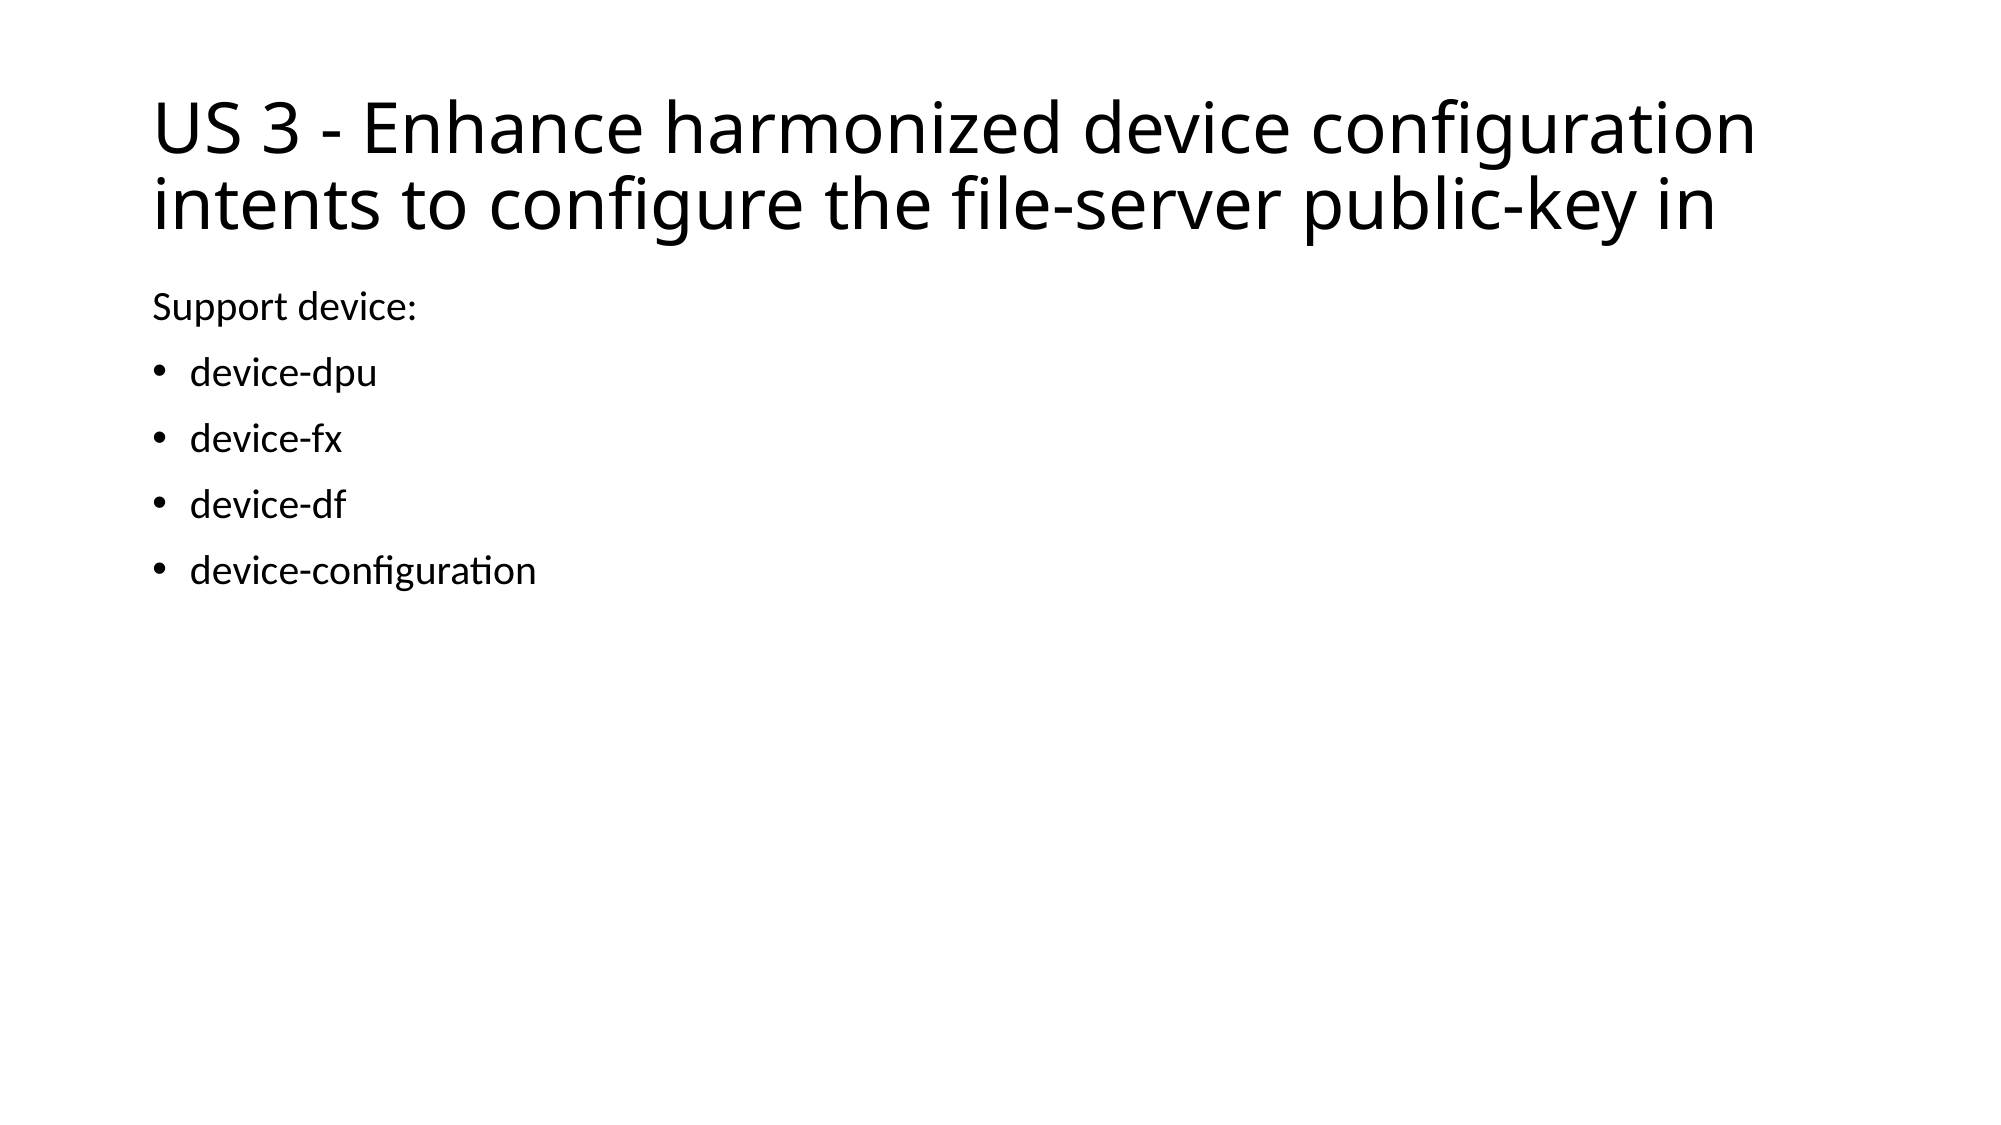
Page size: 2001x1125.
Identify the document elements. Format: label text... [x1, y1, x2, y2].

list Support device: device-dpu device-fx device-df device-configuration [137, 277, 1729, 992]
title US 3 - Enhance harmonized device configuration intents to configure the file-server public-key in [137, 59, 1863, 278]
